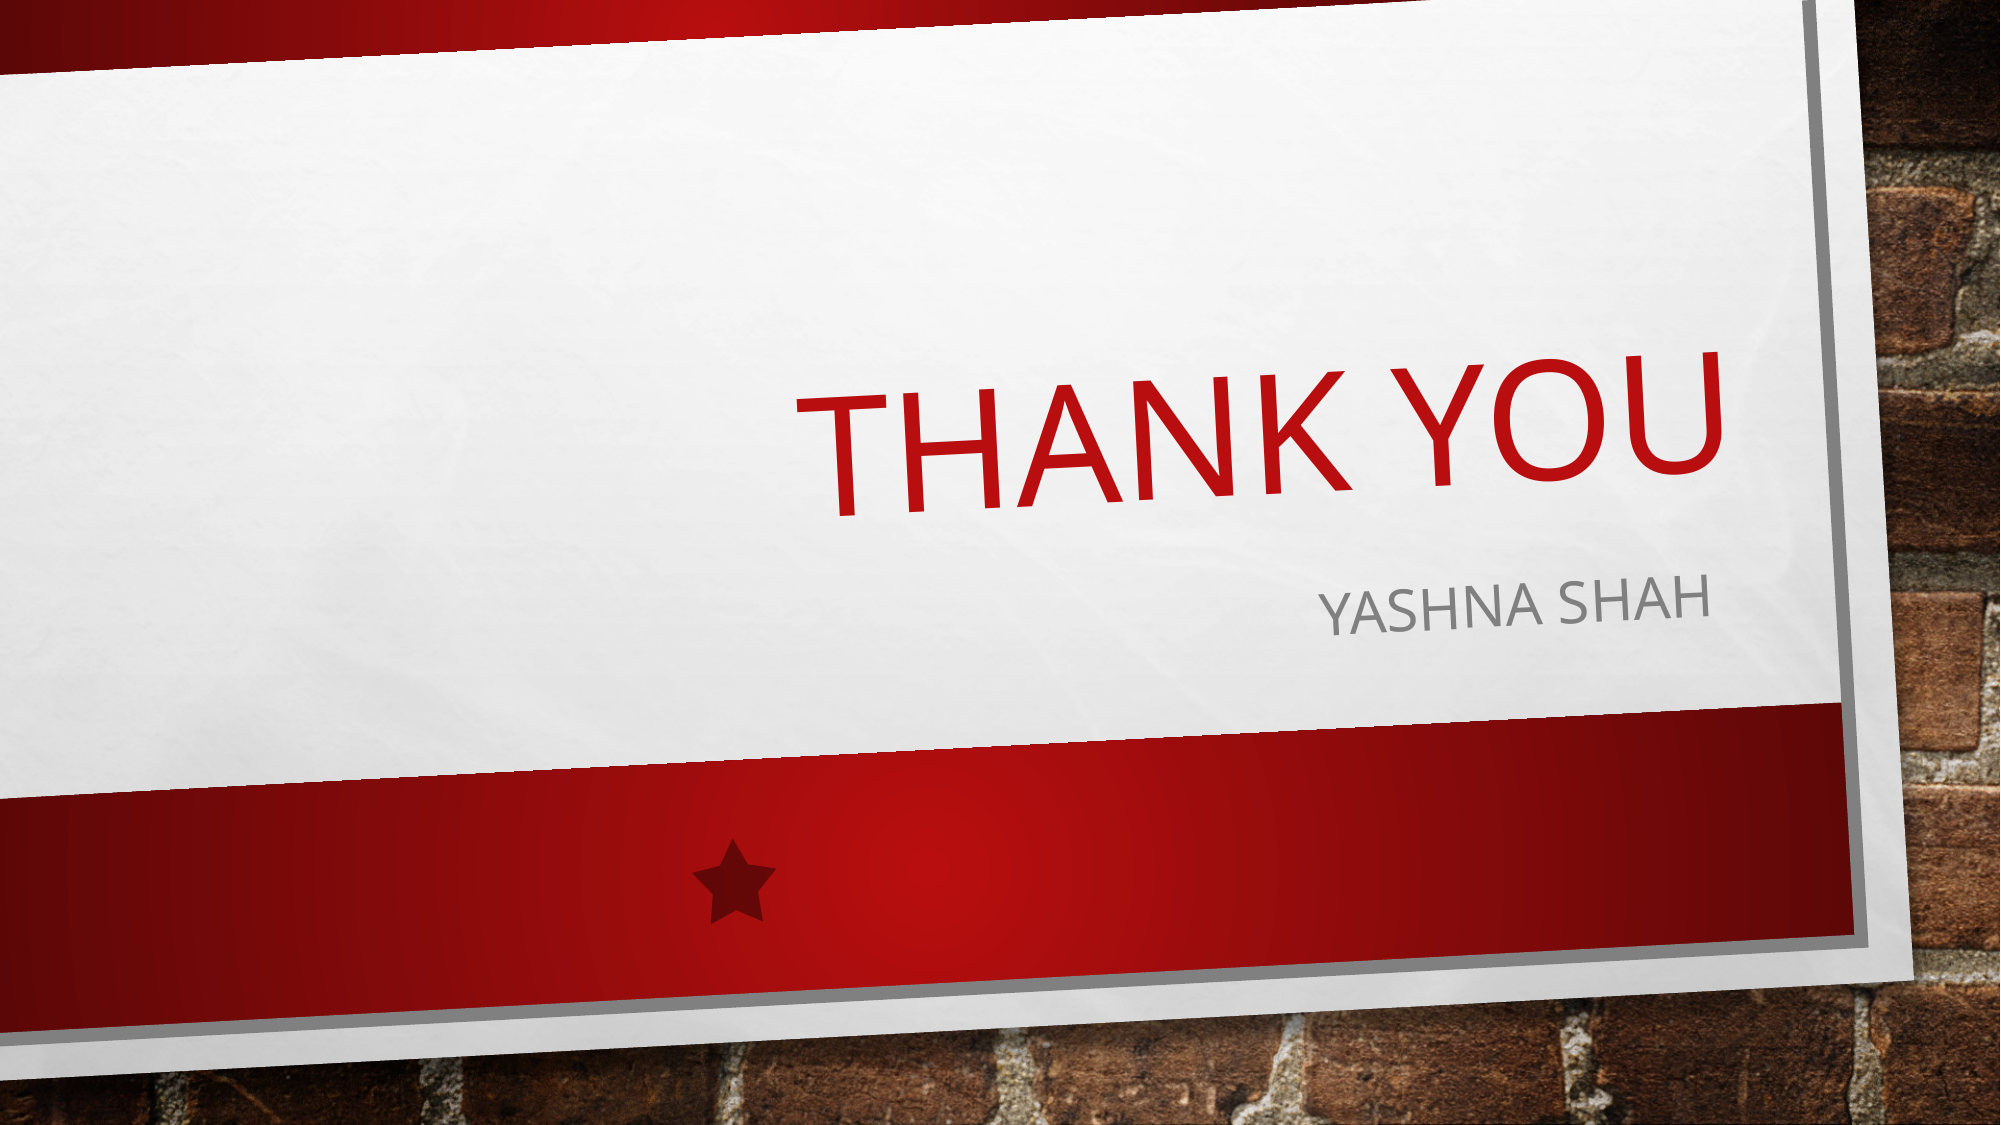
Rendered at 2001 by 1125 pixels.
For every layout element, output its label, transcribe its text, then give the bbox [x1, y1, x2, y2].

subtitle Yashna shah [14, 534, 1731, 715]
picture [0, 0, 2000, 1125]
title Thank you [135, 67, 1757, 596]
